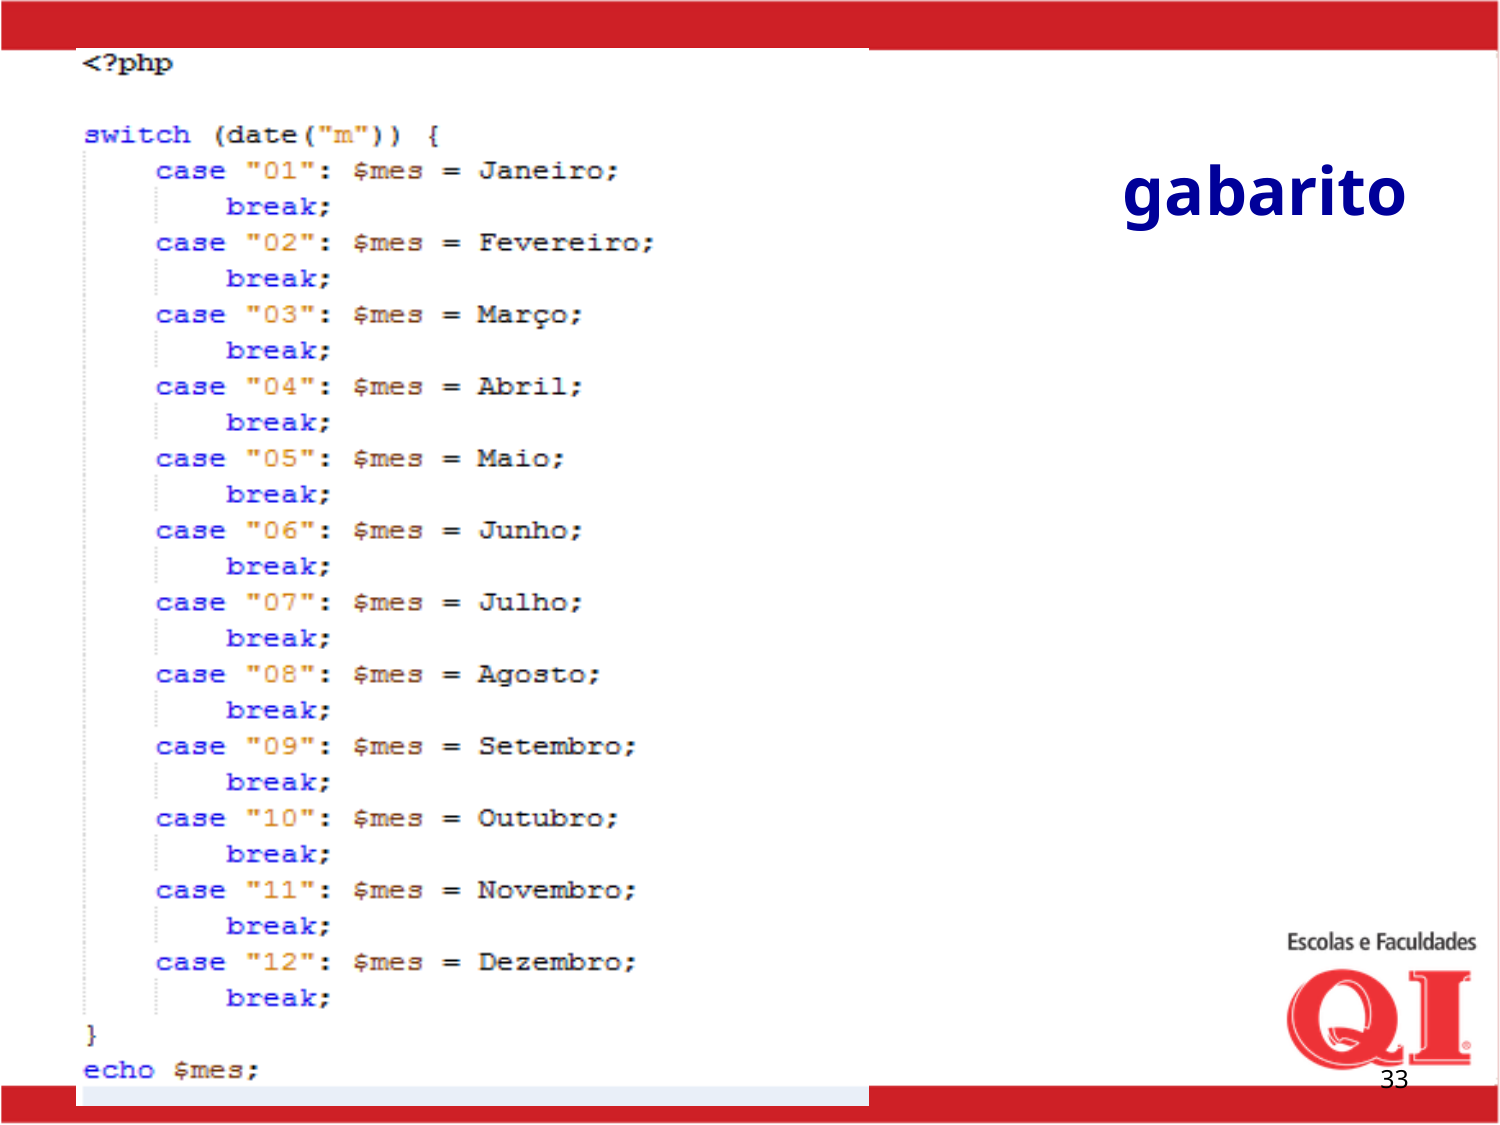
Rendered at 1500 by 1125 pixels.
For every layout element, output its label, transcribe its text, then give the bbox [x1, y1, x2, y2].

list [76, 47, 869, 1106]
picture [0, 0, 1500, 1125]
title gabarito [870, 48, 1424, 236]
slide_number 33 [1074, 1030, 1424, 1106]
